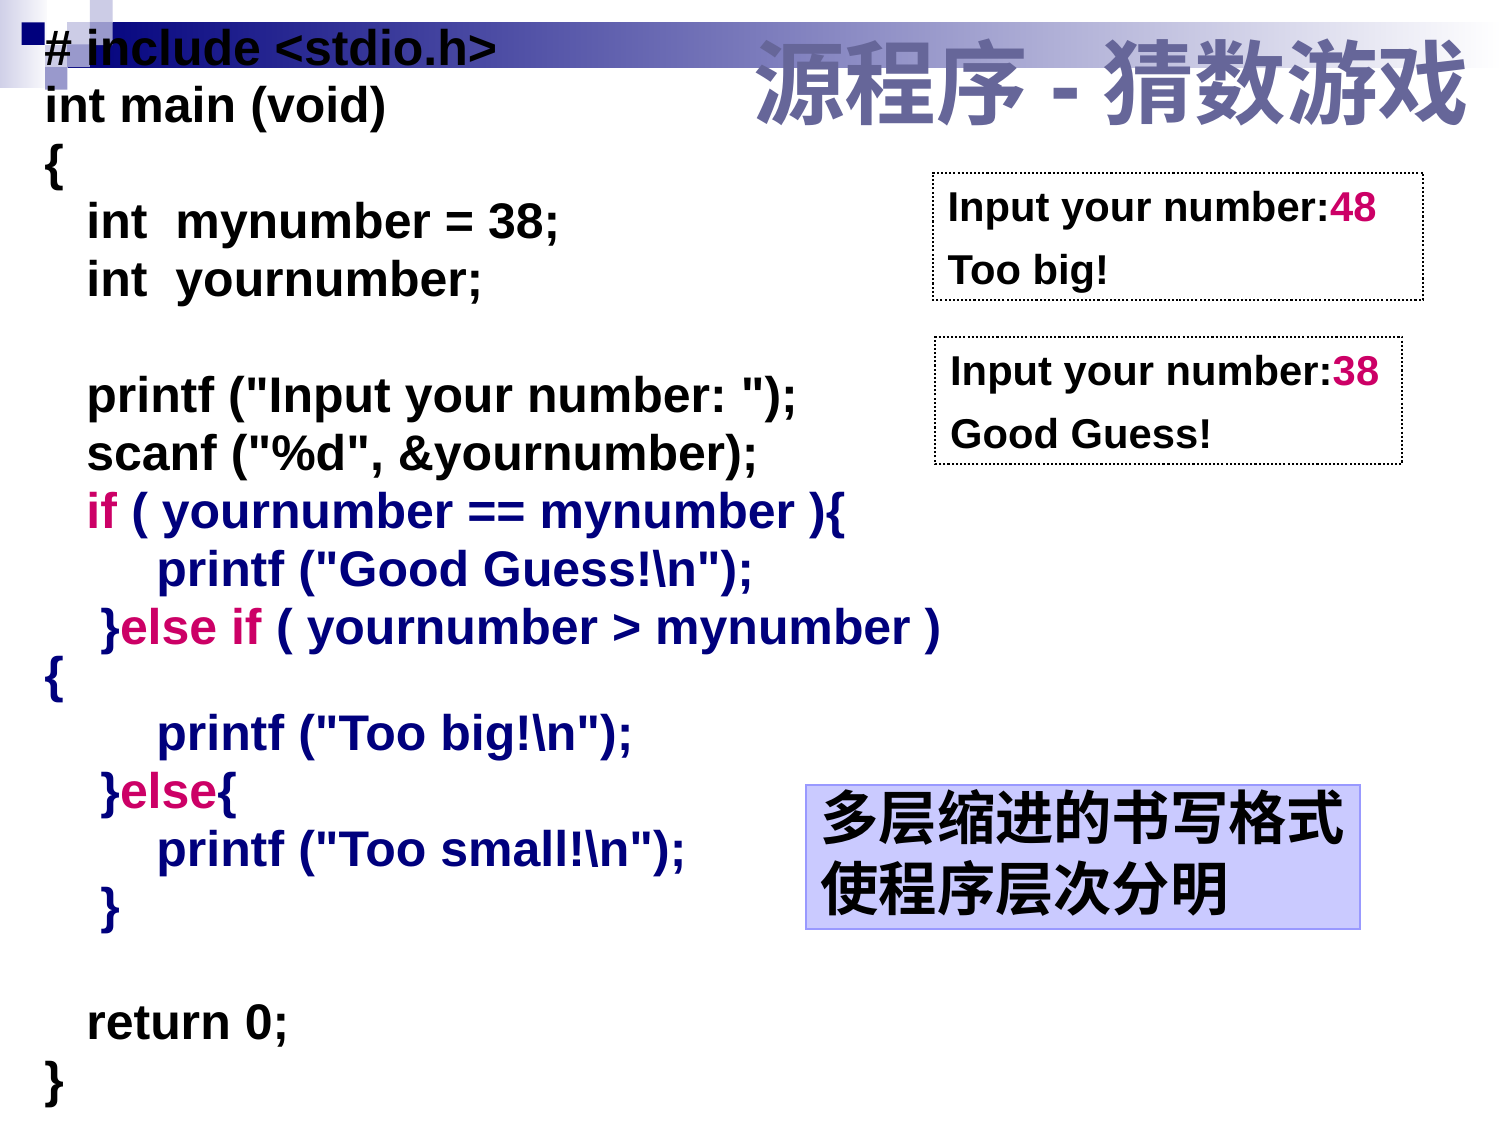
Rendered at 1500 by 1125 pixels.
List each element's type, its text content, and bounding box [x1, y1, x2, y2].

list # include <stdio.h> int main (void) { int mynumber = 38; int yournumber; printf ("Input your number: "); scanf ("%d", &yournumber); if ( yournumber == mynumber ){ printf ("Good Guess!\n"); }else if ( yournumber > mynumber ){ printf ("Too big!\n"); }else{ printf ("Too small!\n"); } return 0; } [29, 19, 975, 1106]
text_box Input your number:48 Too big! [933, 172, 1424, 300]
text_box 多层缩进的书写格式 使程序层次分明 [805, 785, 1360, 930]
text_box Input your number:38 Good Guess! [935, 336, 1402, 464]
title 源程序-猜数游戏 [975, 31, 1495, 131]
